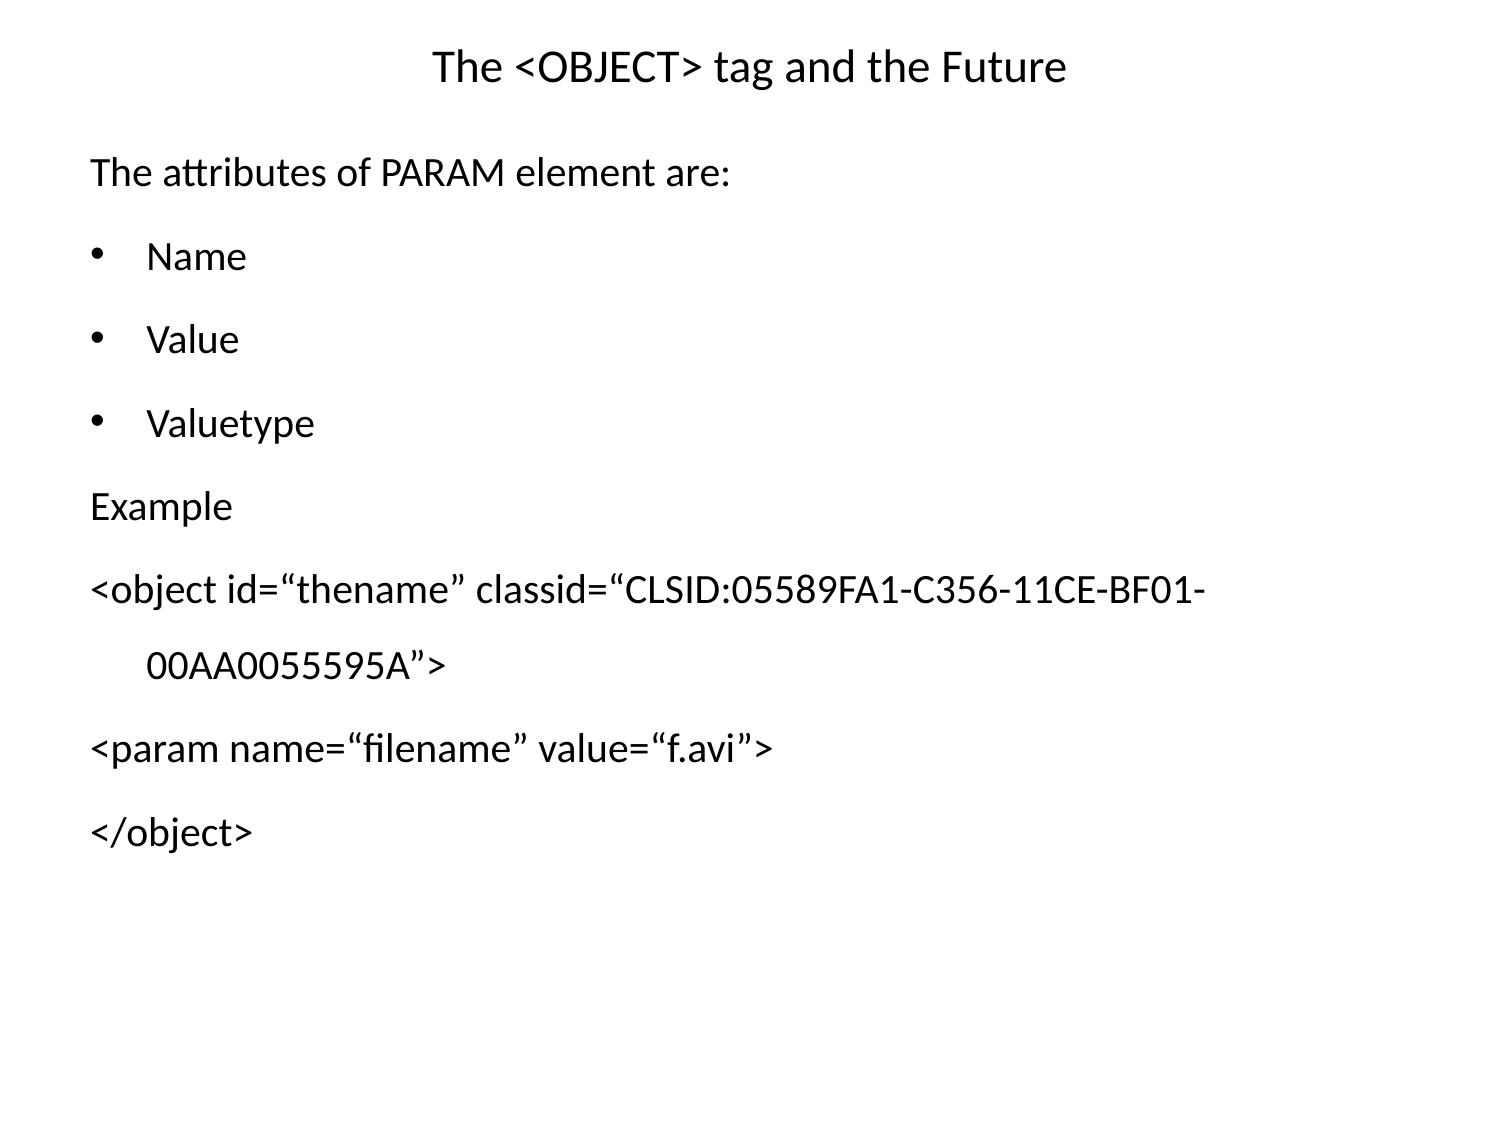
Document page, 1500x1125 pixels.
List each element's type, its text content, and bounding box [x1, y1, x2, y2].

title The <OBJECT> tag and the Future [75, 0, 1425, 100]
list The attributes of PARAM element are: Name Value Valuetype Example <object id=“thename” classid=“CLSID:05589FA1-C356-11CE-BF01-00AA0055595A”> <param name=“filename” value=“f.avi”> </object> [75, 112, 1425, 1075]
